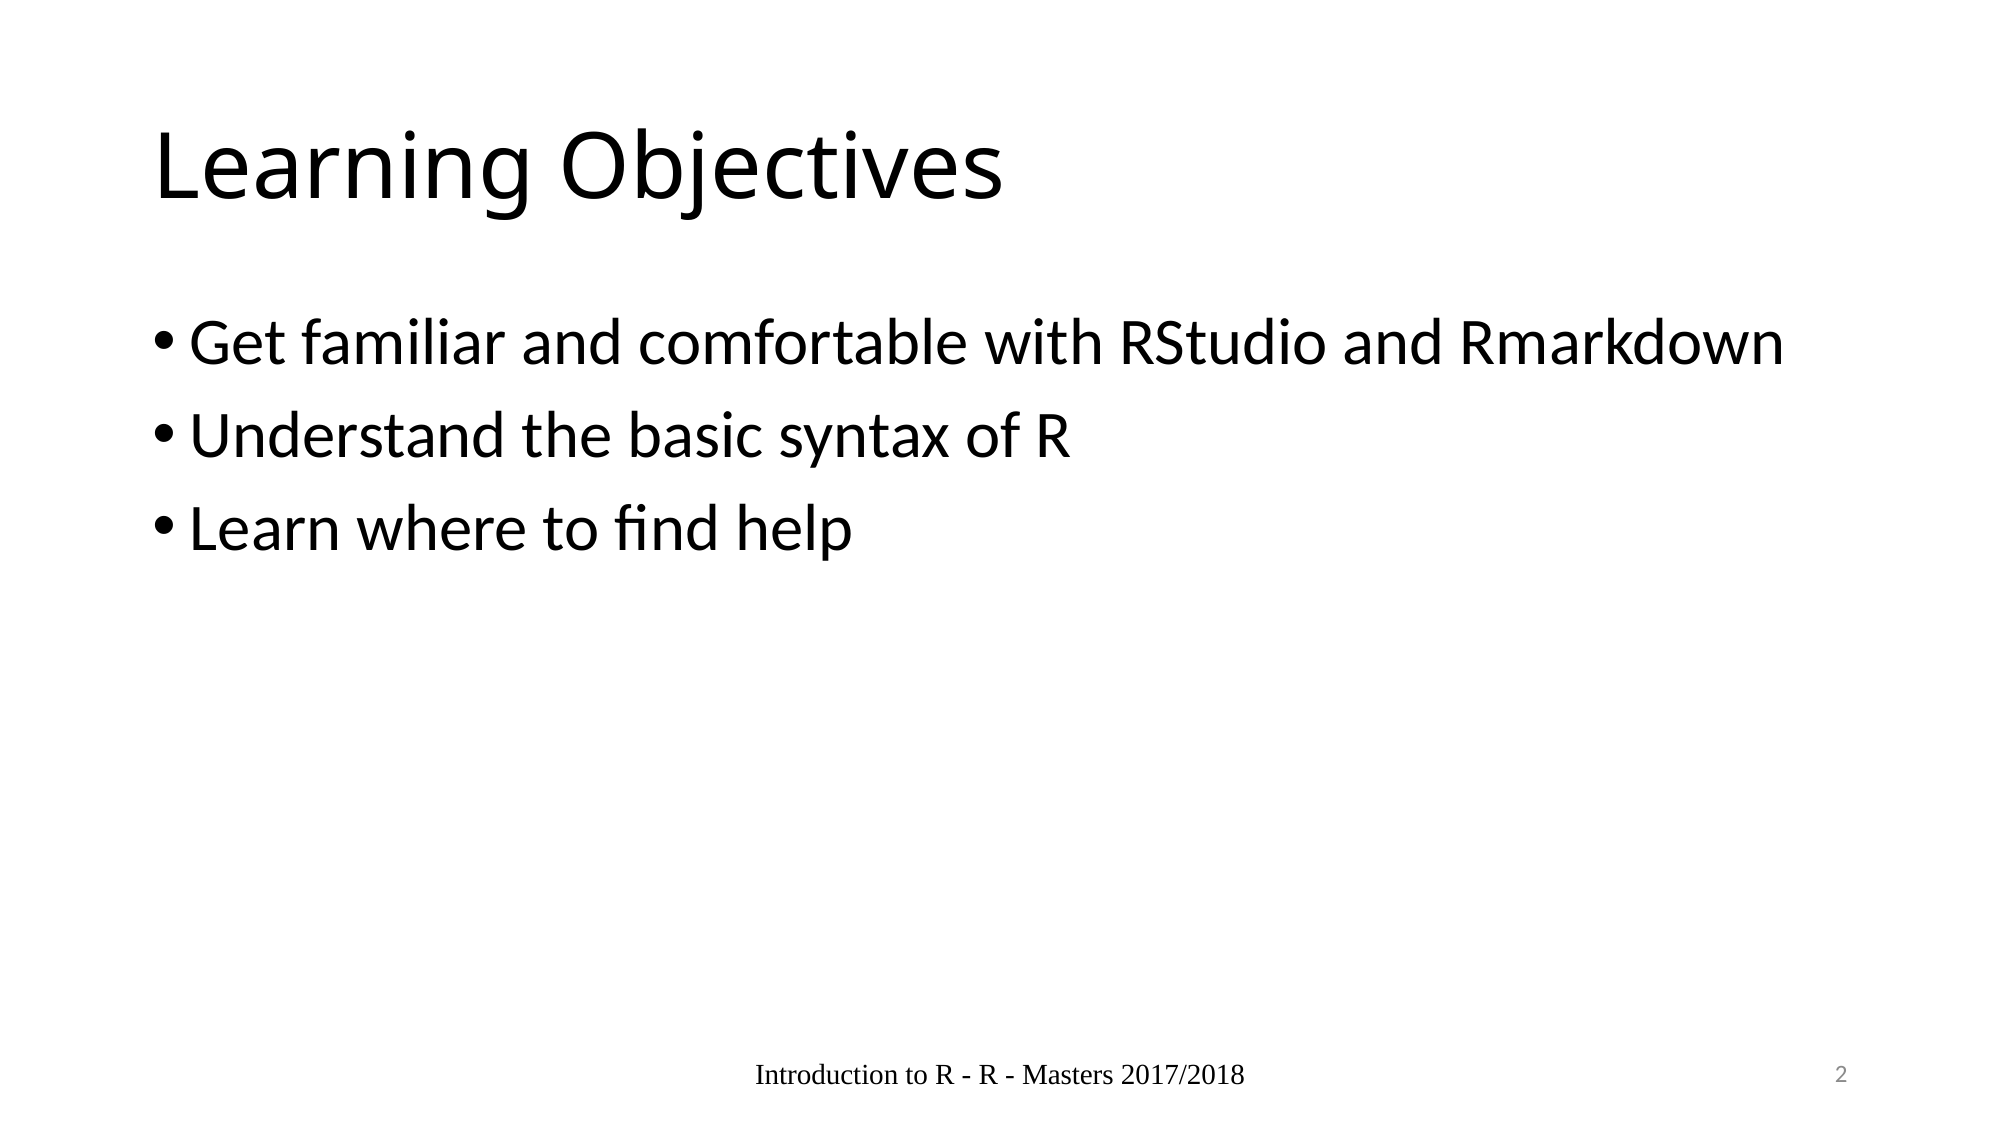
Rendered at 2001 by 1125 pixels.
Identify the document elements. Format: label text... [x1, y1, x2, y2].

footer Introduction to R - R - Masters 2017/2018 [662, 1042, 1338, 1103]
slide_number 2 [1412, 1042, 1863, 1103]
title Learning Objectives [137, 59, 1863, 278]
list Get familiar and comfortable with RStudio and Rmarkdown Understand the basic syntax of R Learn where to find help [137, 299, 1863, 1014]
